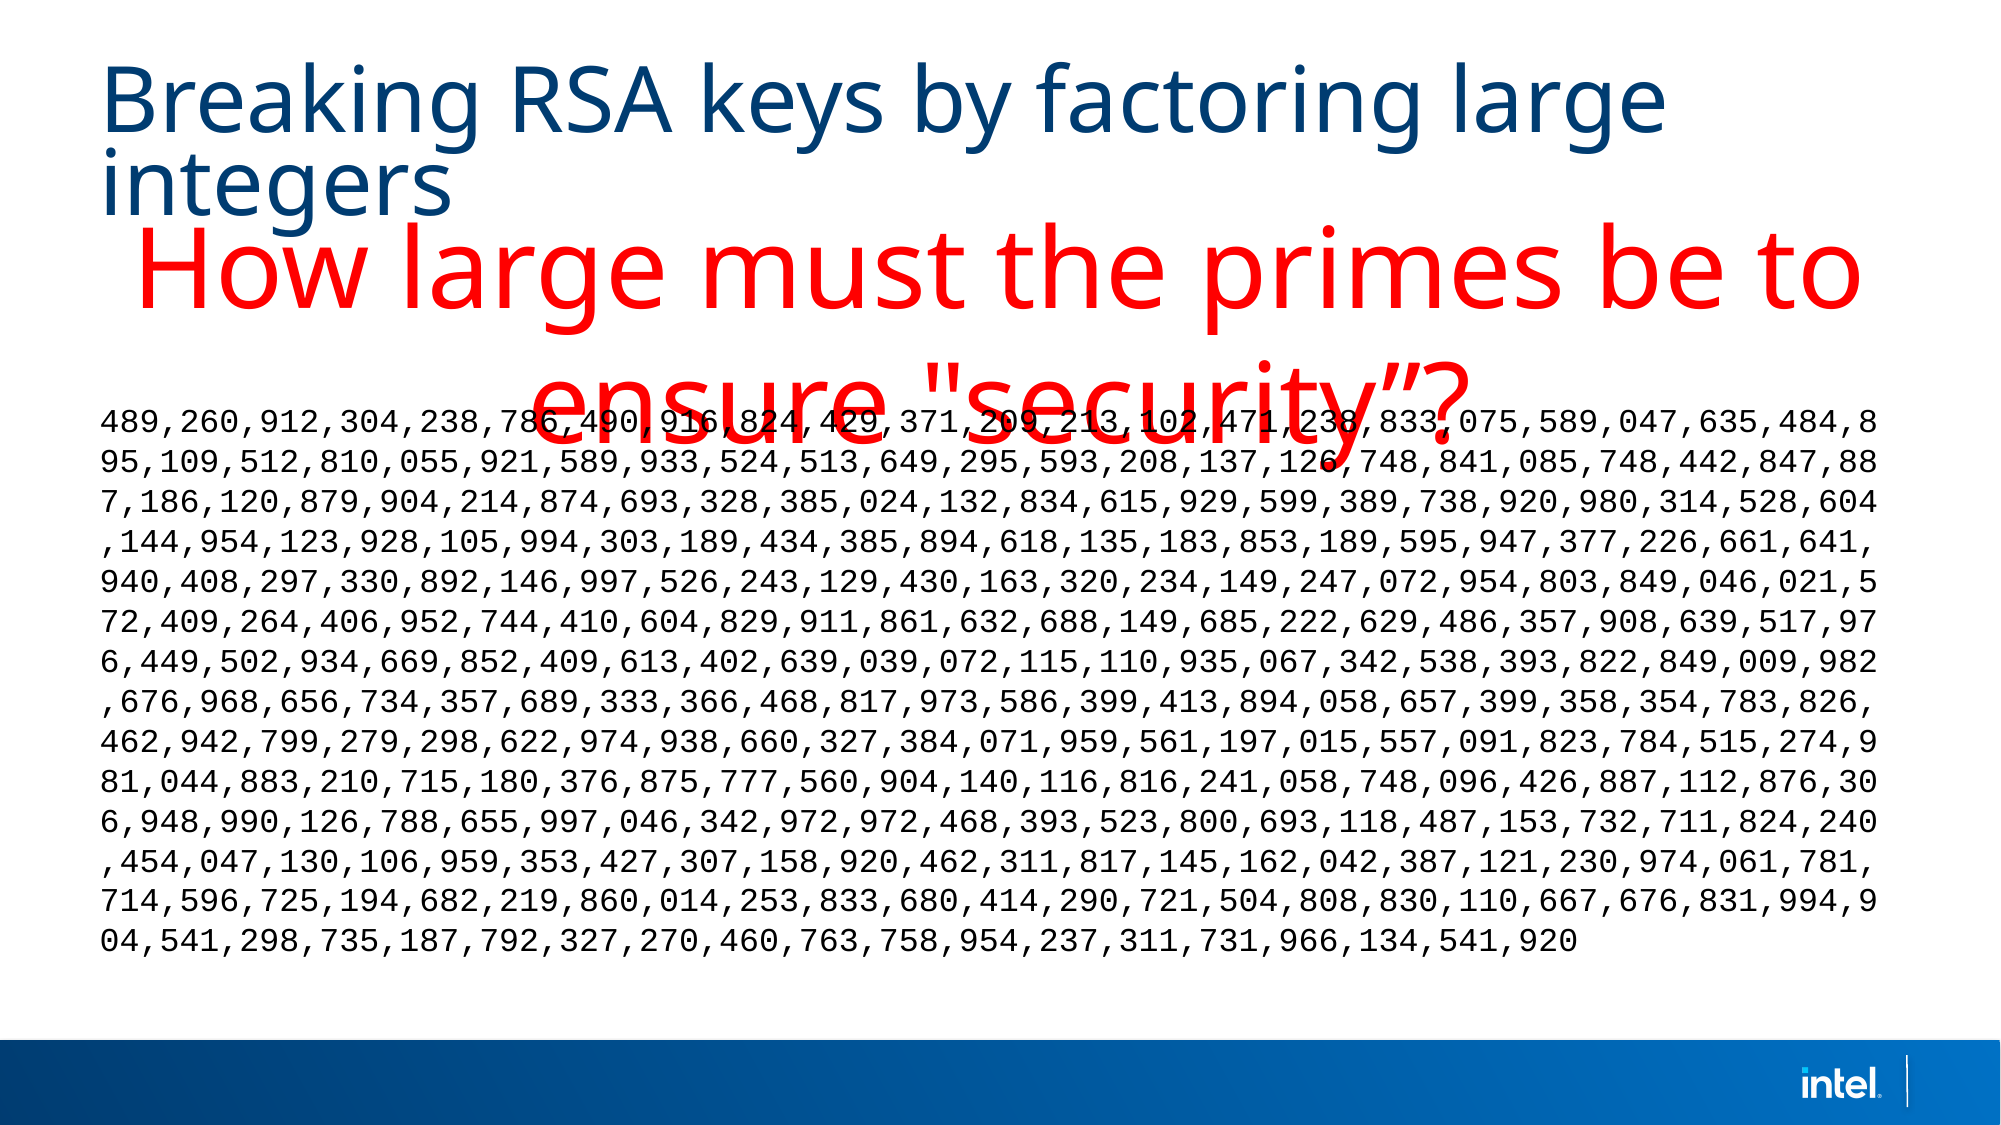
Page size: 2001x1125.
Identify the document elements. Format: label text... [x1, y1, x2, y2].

picture [1802, 1066, 1882, 1099]
title Breaking RSA keys by factoring large integers [99, 67, 1900, 195]
text_box 489,260,912,304,238,786,490,916,824,429,371,209,213,102,471,238,833,075,589,047,635,484,895,109,512,810,055,921,589,933,524,513,649,295,593,208,137,126,748,841,085,748,442,847,887,186,120,879,904,214,874,693,328,385,024,132,834,615,929,599,389,738,920,980,314,528,604,144,954,123,928,105,994,303,189,434,385,894,618,135,183,853,189,595,947,377,226,661,641,940,408,297,330,892,146,997,526,243,129,430,163,320,234,149,247,072,954,803,849,046,021,572,409,264,406,952,744,410,604,829,911,861,632,688,149,685,222,629,486,357,908,639,517,976,449,502,934,669,852,409,613,402,639,039,072,115,110,935,067,342,538,393,822,849,009,982,676,968,656,734,357,689,333,366,468,817,973,586,399,413,894,058,657,399,358,354,783,826,462,942,799,279,298,622,974,938,660,327,384,071,959,561,197,015,557,091,823,784,515,274,981,044,883,210,715,180,376,875,777,560,904,140,116,816,241,058,748,096,426,887,112,876,306,948,990,126,788,655,997,046,342,972,972,468,393,523,800,693,118,487,153,732,711,824,240,454,047,130,106,959,353,427,307,158,920,462,311,817,145,162,042,387,121,230,974,061,781,714,596,725,194,682,219,860,014,253,833,680,414,290,721,504,808,830,110,667,676,831,994,904,541,298,735,187,792,327,270,460,763,758,954,237,311,731,966,134,541,920 [99, 399, 1900, 959]
list How large must the primes be to ensure "security”? [99, 195, 1900, 320]
